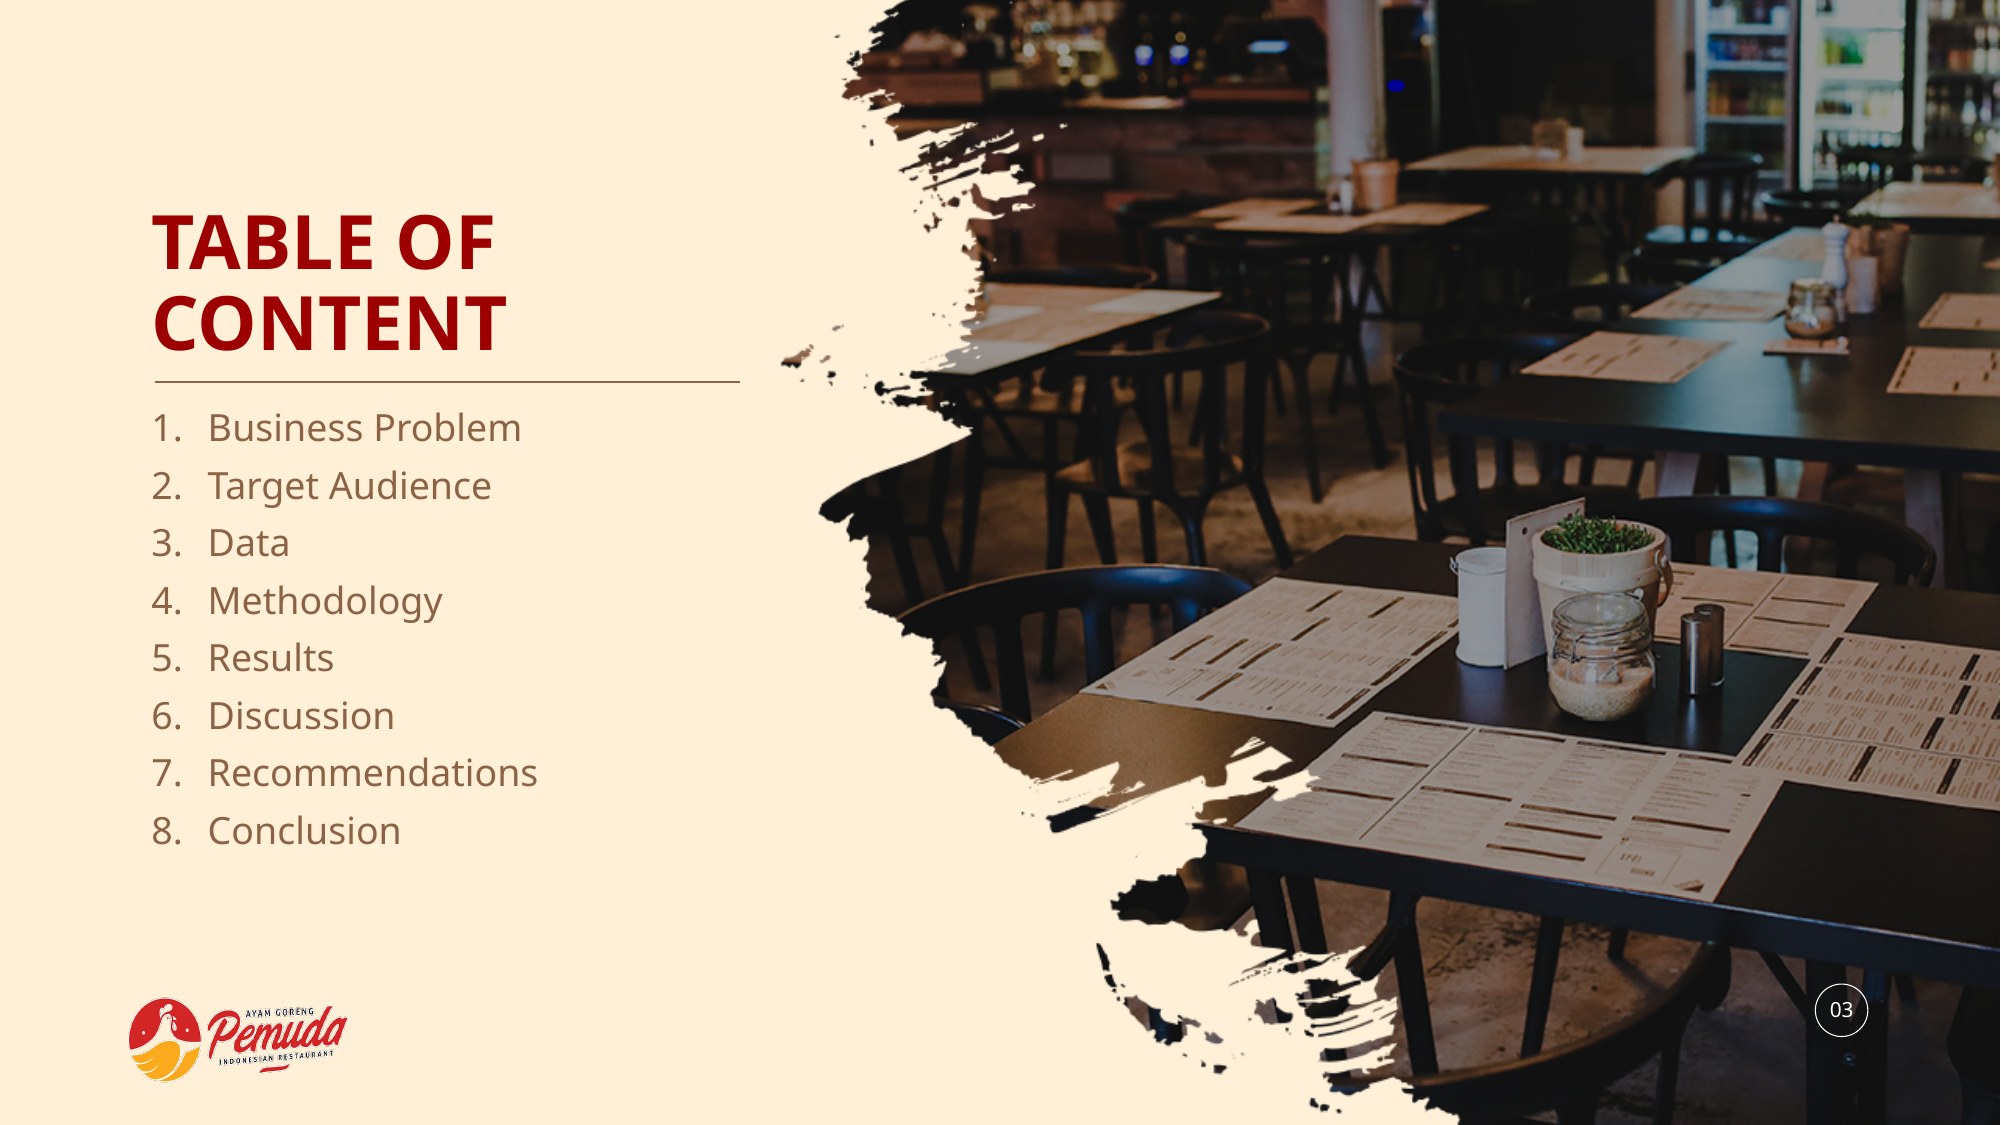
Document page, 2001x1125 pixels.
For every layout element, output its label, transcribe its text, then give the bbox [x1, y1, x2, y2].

slide_number 03 [1811, 980, 1872, 1041]
picture [0, 0, 2000, 1125]
title TABLE OF CONTENT [136, 152, 834, 375]
list Business Problem Target Audience Data Methodology Results Discussion Recommendations Conclusion [136, 396, 834, 902]
